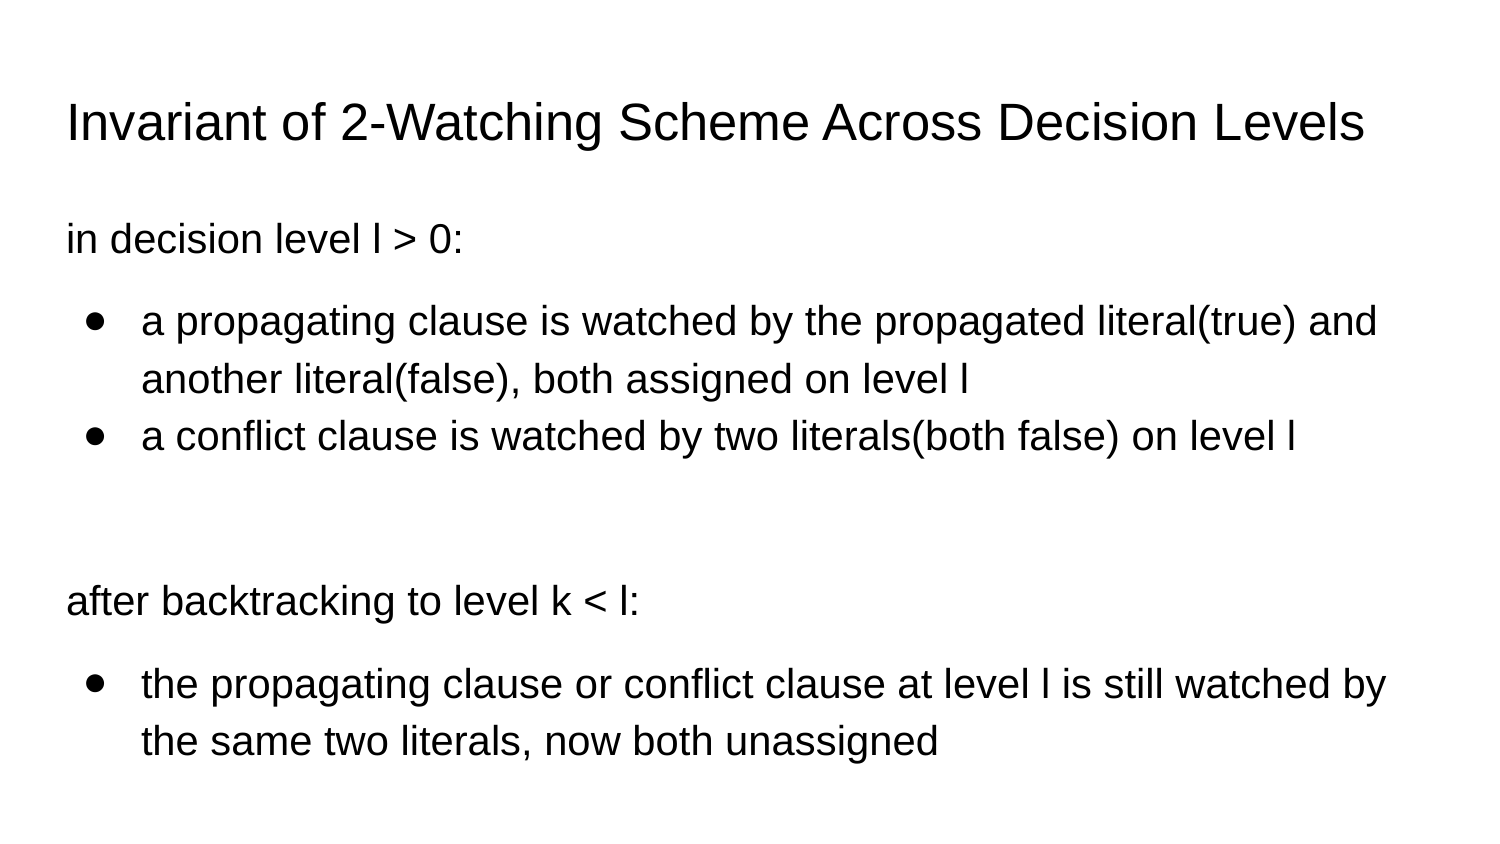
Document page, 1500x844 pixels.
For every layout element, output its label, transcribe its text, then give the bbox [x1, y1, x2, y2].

list in decision level l > 0: a propagating clause is watched by the propagated literal(true) and another literal(false), both assigned on level l a conflict clause is watched by two literals(both false) on level l after backtracking to level k < l: the propagating clause or conflict clause at level l is still watched by the same two literals, now both unassigned [51, 189, 1449, 750]
title Invariant of 2-Watching Scheme Across Decision Levels [51, 72, 1449, 167]
